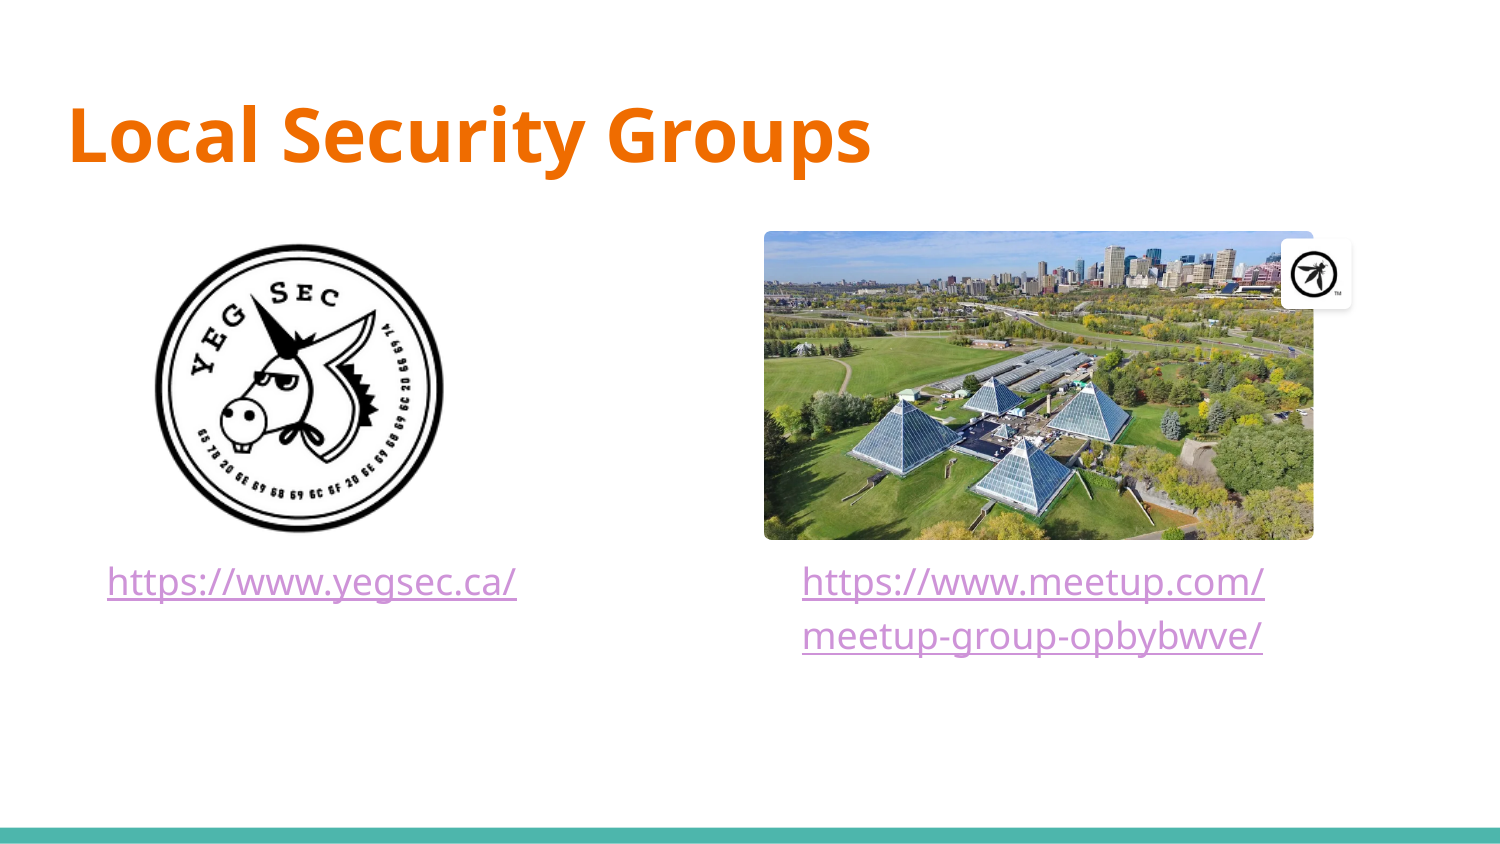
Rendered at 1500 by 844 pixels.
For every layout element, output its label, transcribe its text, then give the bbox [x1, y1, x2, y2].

title Local Security Groups [51, 72, 1449, 189]
picture [147, 236, 451, 539]
picture [728, 212, 1357, 551]
list https://www.meetup.com/meetup-group-opbybwve/ [786, 559, 1308, 750]
list https://www.yegsec.ca/ [51, 207, 573, 750]
